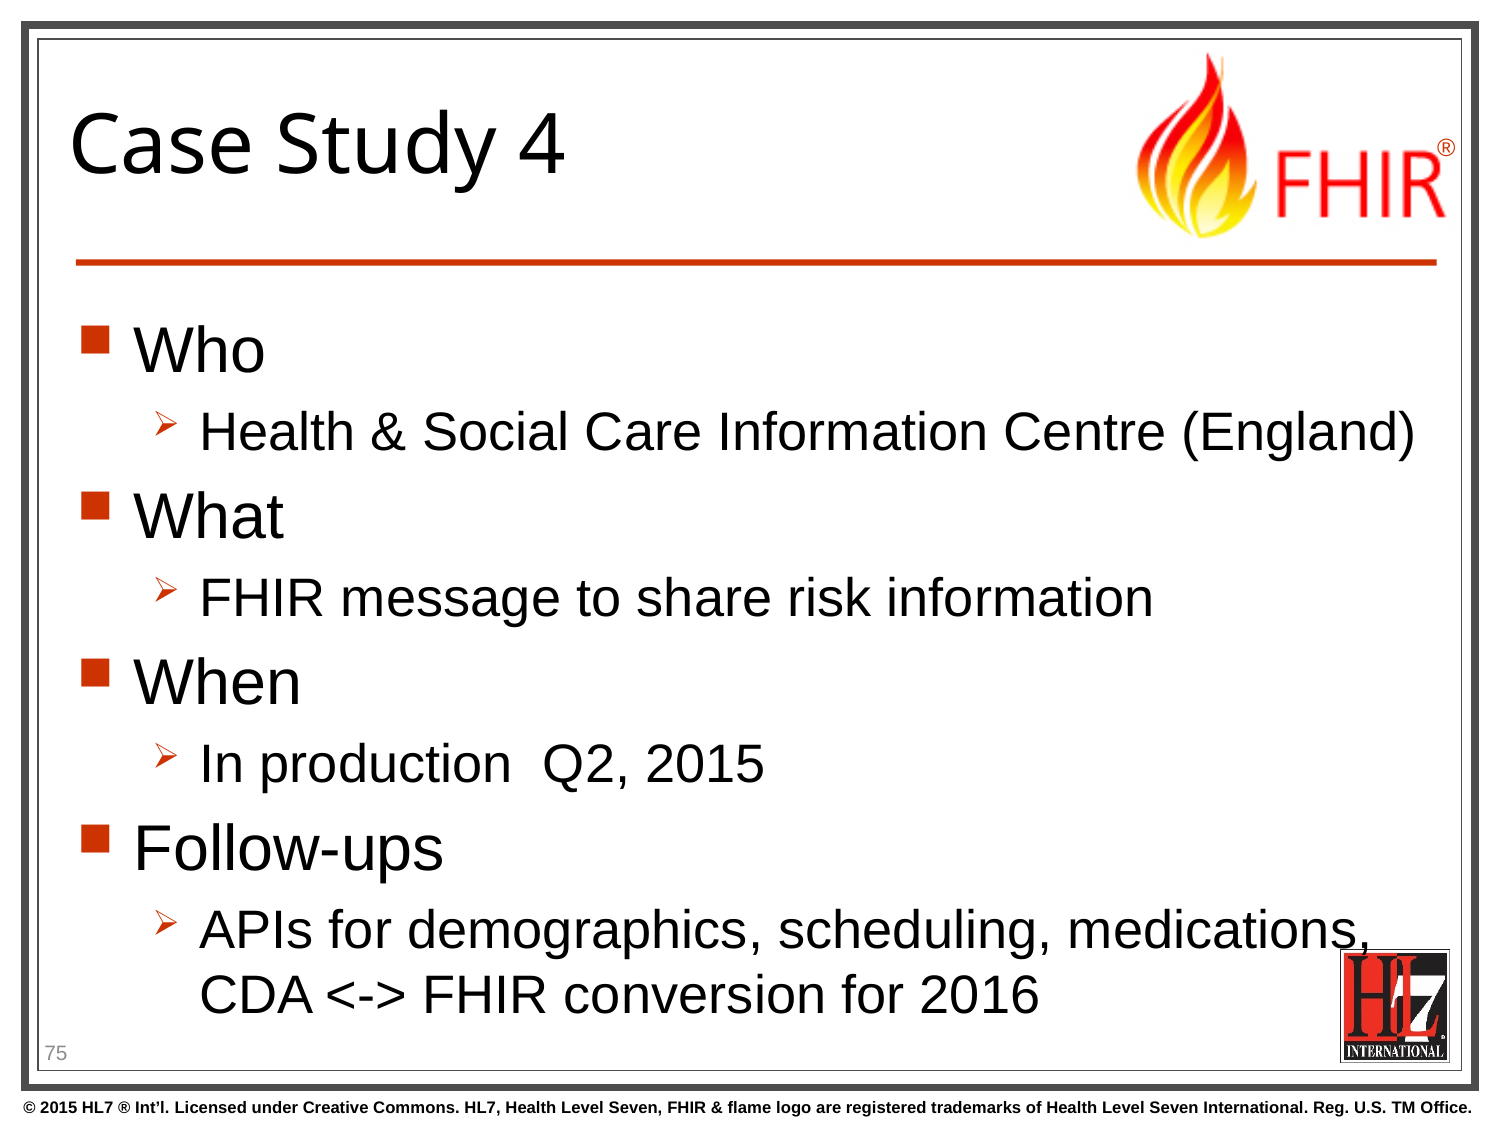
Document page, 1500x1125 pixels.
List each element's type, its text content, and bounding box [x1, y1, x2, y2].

title Case Study 4 [53, 54, 1128, 244]
picture [1340, 949, 1450, 1063]
list Who Health & Social Care Information Centre (England) What FHIR message to share risk information When In production Q2, 2015 Follow-ups APIs for demographics, scheduling, medications, CDA <-> FHIR conversion for 2016 [62, 299, 1438, 1059]
picture [1124, 42, 1458, 249]
slide_number 75 [29, 1034, 148, 1071]
